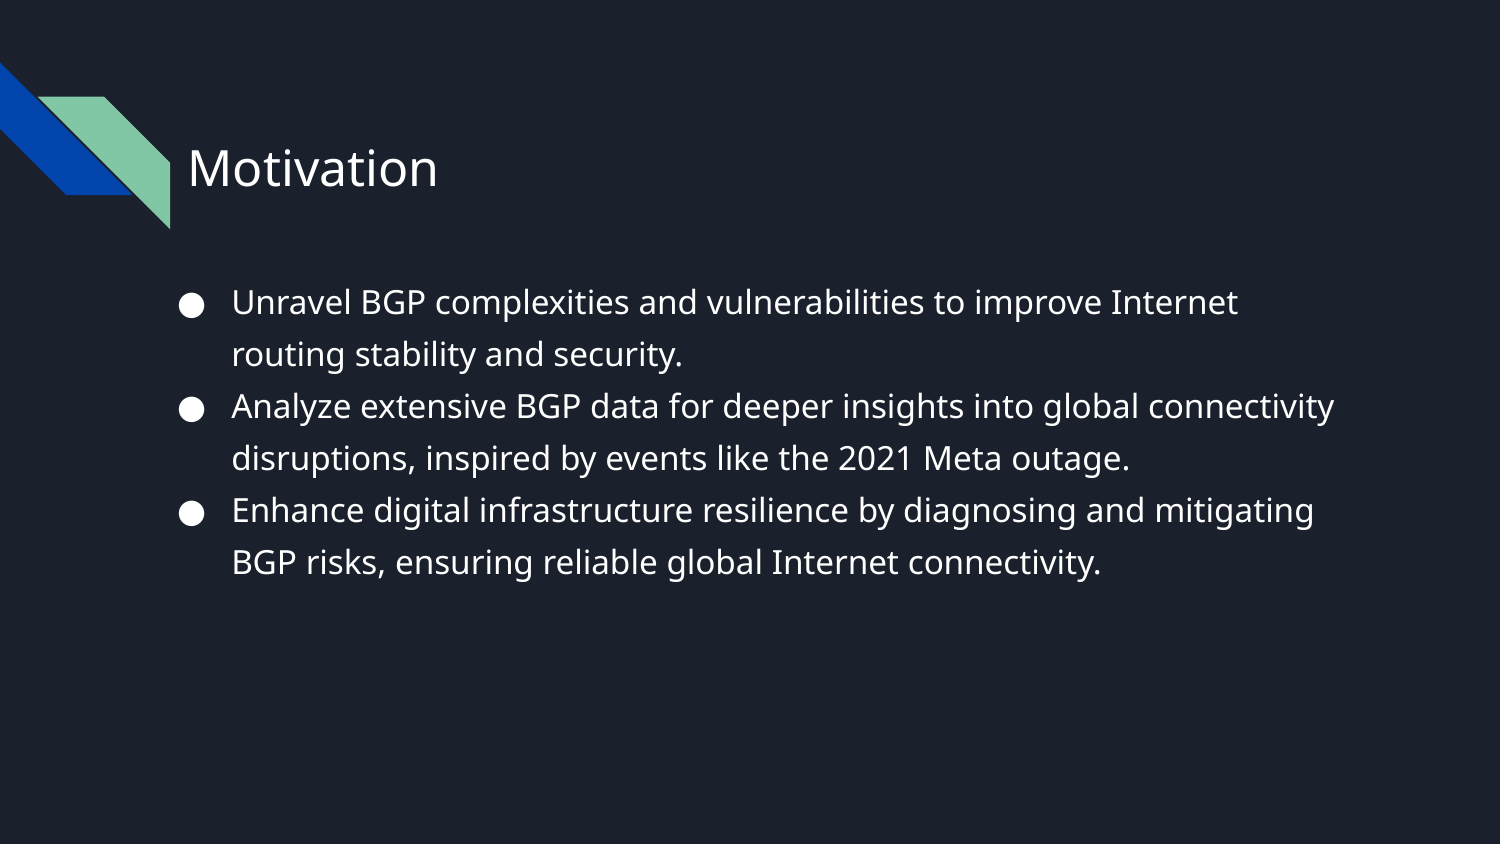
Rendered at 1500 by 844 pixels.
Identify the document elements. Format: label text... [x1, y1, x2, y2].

list Unravel BGP complexities and vulnerabilities to improve Internet routing stability and security. Analyze extensive BGP data for deeper insights into global connectivity disruptions, inspired by events like the 2021 Meta outage. Enhance digital infrastructure resilience by diagnosing and mitigating BGP risks, ensuring reliable global Internet connectivity. [141, 257, 1368, 735]
title Motivation [172, 117, 1328, 257]
